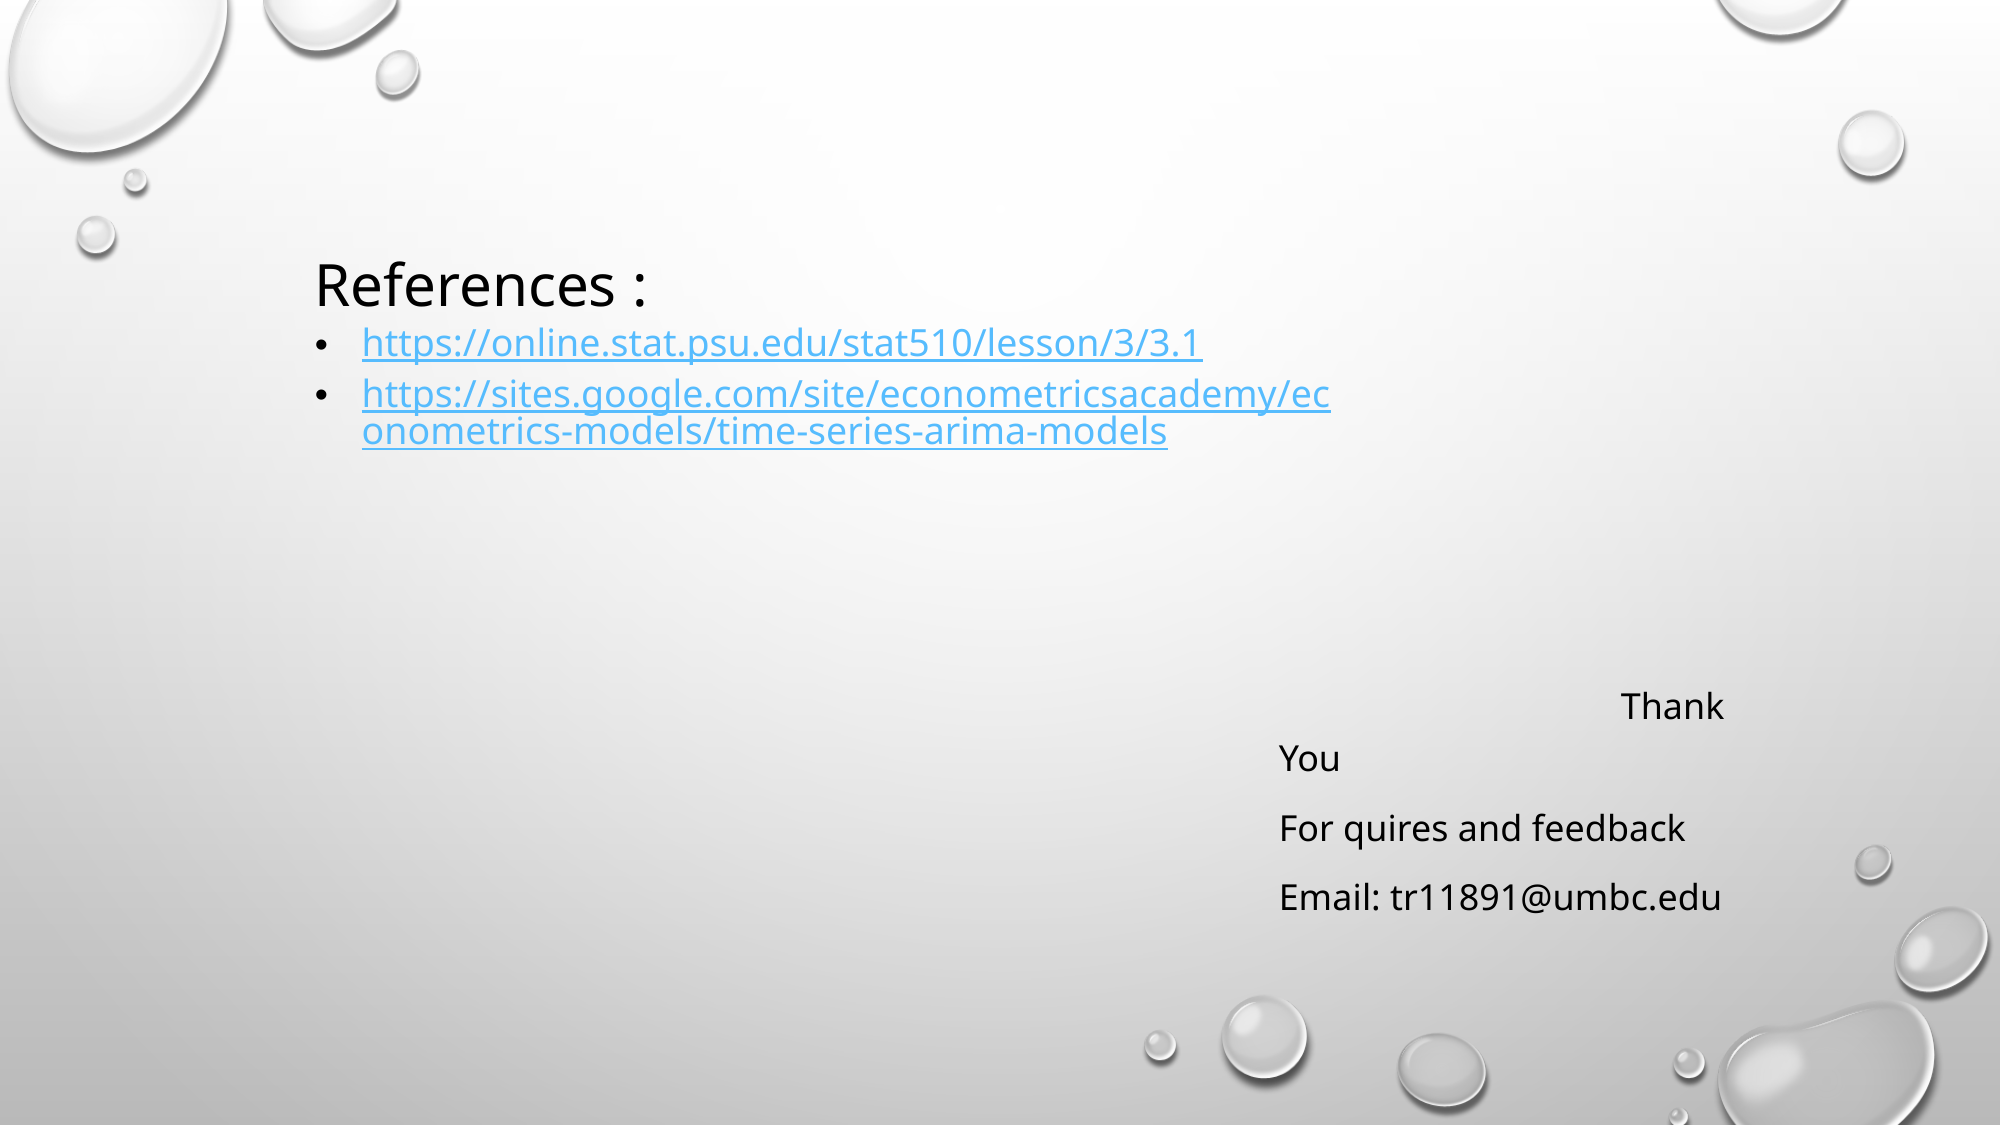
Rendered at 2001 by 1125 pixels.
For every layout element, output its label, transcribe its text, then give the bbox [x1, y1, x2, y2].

text_box References : https://online.stat.psu.edu/stat510/lesson/3/3.1 https://sites.google.com/site/econometricsacademy/econometrics-models/time-series-arima-models [300, 241, 1359, 473]
picture [0, 0, 2000, 1125]
list Thank You For quires and feedback Email: tr11891@umbc.edu [1263, 616, 1803, 932]
